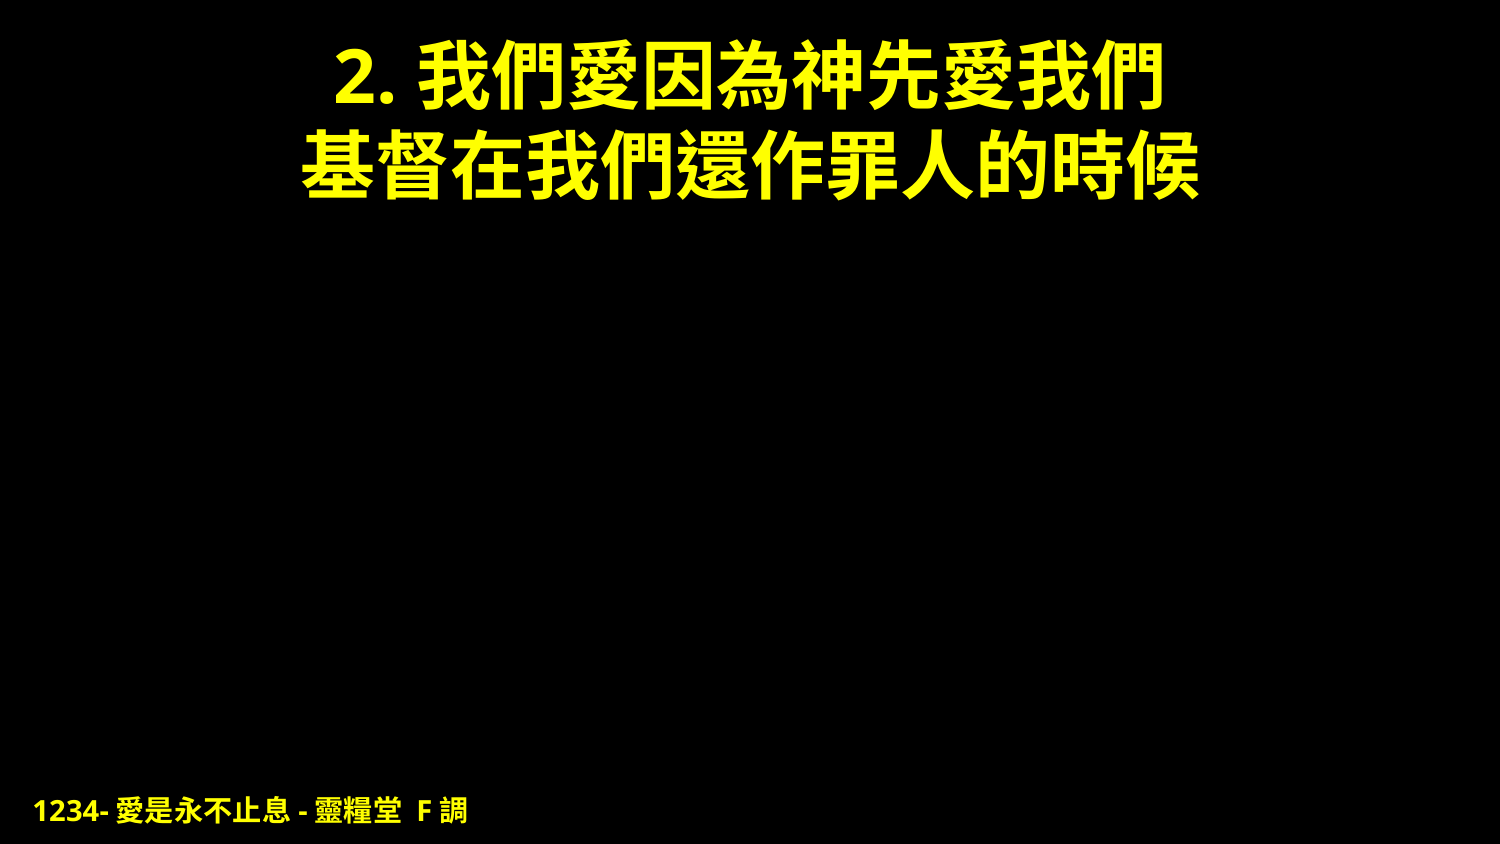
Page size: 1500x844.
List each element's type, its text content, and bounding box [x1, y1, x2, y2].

title 2.我們愛因為神先愛我們 基督在我們還作罪人的時候 [0, 0, 1500, 237]
text_box 1234-愛是永不止息-靈糧堂 F調 [17, 784, 774, 835]
